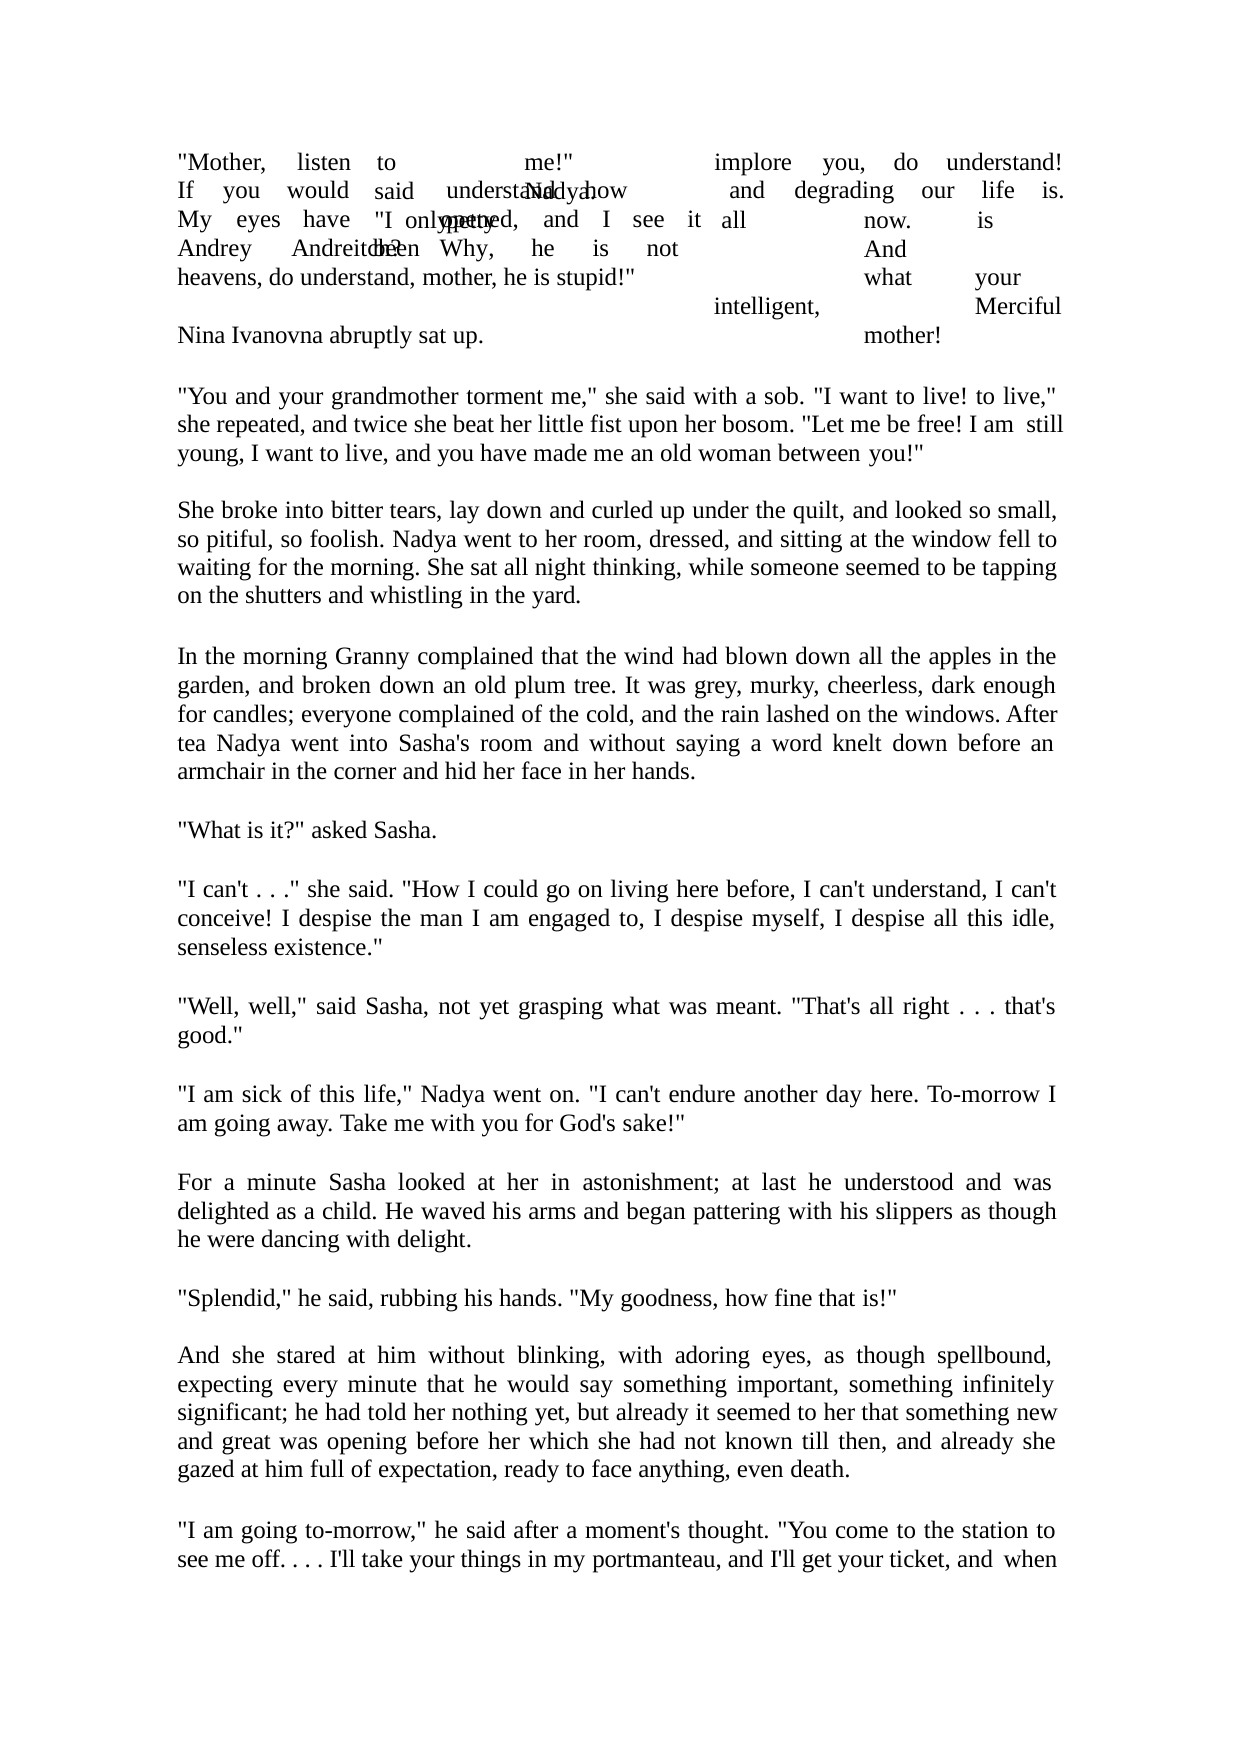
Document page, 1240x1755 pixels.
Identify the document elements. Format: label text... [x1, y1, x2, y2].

text_box If you would [175, 171, 350, 200]
text_box to me!" said Nadya. "I only been [368, 142, 690, 229]
text_box "Mother, listen [175, 142, 352, 175]
text_box implore you, do understand! [712, 142, 1065, 175]
text_box heavens, do understand, mother, he is stupid!" Nina Ivanovna abruptly sat up. "You and your grandmother torment me," she said with a sob. "I want to live! to live," she repeated, and twice she beat her little fist upon her bosom. "Let me be free! I am still young, I want to live, and you have made me an old woman between you!" She broke into bitter tears, lay down and curled up under the quilt, and looked so small, so pitiful, so foolish. Nadya went to her room, dressed, and sitting at the window fell to waiting for the morning. She sat all night thinking, while someone seemed to be tapping on the shutters and whistling in the yard. In the morning Granny complained that the wind had blown down all the apples in the garden, and broken down an old plum tree. It was grey, murky, cheerless, dark enough for candles; everyone complained of the cold, and the rain lashed on the windows. After tea Nadya went into Sasha's room and without saying a word knelt down before an armchair in the corner and hid her face in her hands. "What is it?" asked Sasha. "I can't . . ." she said. "How I could go on living here before, I can't understand, I can't conceive! I despise the man I am engaged to, I despise myself, I despise all this idle, senseless existence." "Well, well," said Sasha, not yet grasping what was meant. "That's all right . . . that's good." "I am sick of this life," Nadya went on. "I can't endure another day here. To-morrow I am going away. Take me with you for God's sake!" For a minute Sasha looked at her in astonishment; at last he understood and was delighted as a child. He waved his arms and began pattering with his slippers as though he were dancing with delight. "Splendid," he said, rubbing his hands. "My goodness, how fine that is!" And she stared at him without blinking, with adoring eyes, as though spellbound, expecting every minute that he would say something important, something infinitely significant; he had told her nothing yet, but already it seemed to her that something new and great was opening before her which she had not known till then, and already she gazed at him full of expectation, ready to face anything, even death. "I am going to-morrow," he said after a moment's thought. "You come to the station to see me off. . . . I'll take your things in my portmanteau, and I'll get your ticket, and when [175, 257, 1066, 1573]
text_box understand how petty [690, 171, 705, 234]
text_box and degrading our life is. [727, 171, 1065, 204]
text_box is your Merciful [972, 200, 1065, 257]
text_box My eyes have [175, 200, 351, 229]
text_box Andrey Andreitch? Why, he is not [175, 229, 679, 257]
text_box all now. And what intelligent, mother! [711, 200, 957, 257]
text_box opened, and I see it [438, 200, 702, 257]
